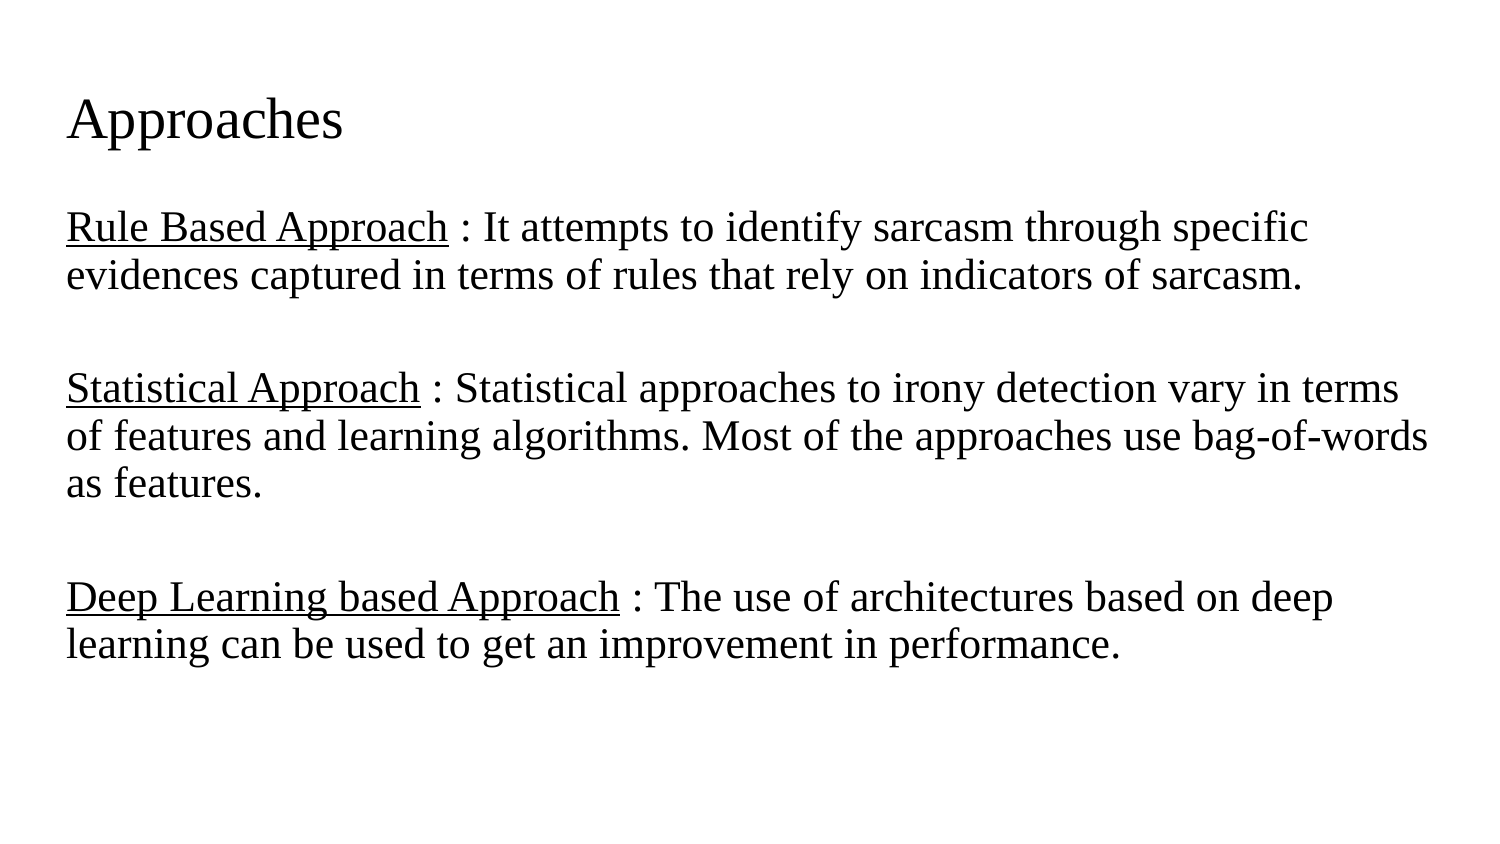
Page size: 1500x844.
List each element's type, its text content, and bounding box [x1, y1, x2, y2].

title Approaches [51, 72, 1449, 167]
list Rule Based Approach : It attempts to identify sarcasm through specific evidences captured in terms of rules that rely on indicators of sarcasm. Statistical Approach : Statistical approaches to irony detection vary in terms of features and learning algorithms. Most of the approaches use bag-of-words as features. Deep Learning based Approach : The use of architectures based on deep learning can be used to get an improvement in performance. [51, 189, 1449, 750]
